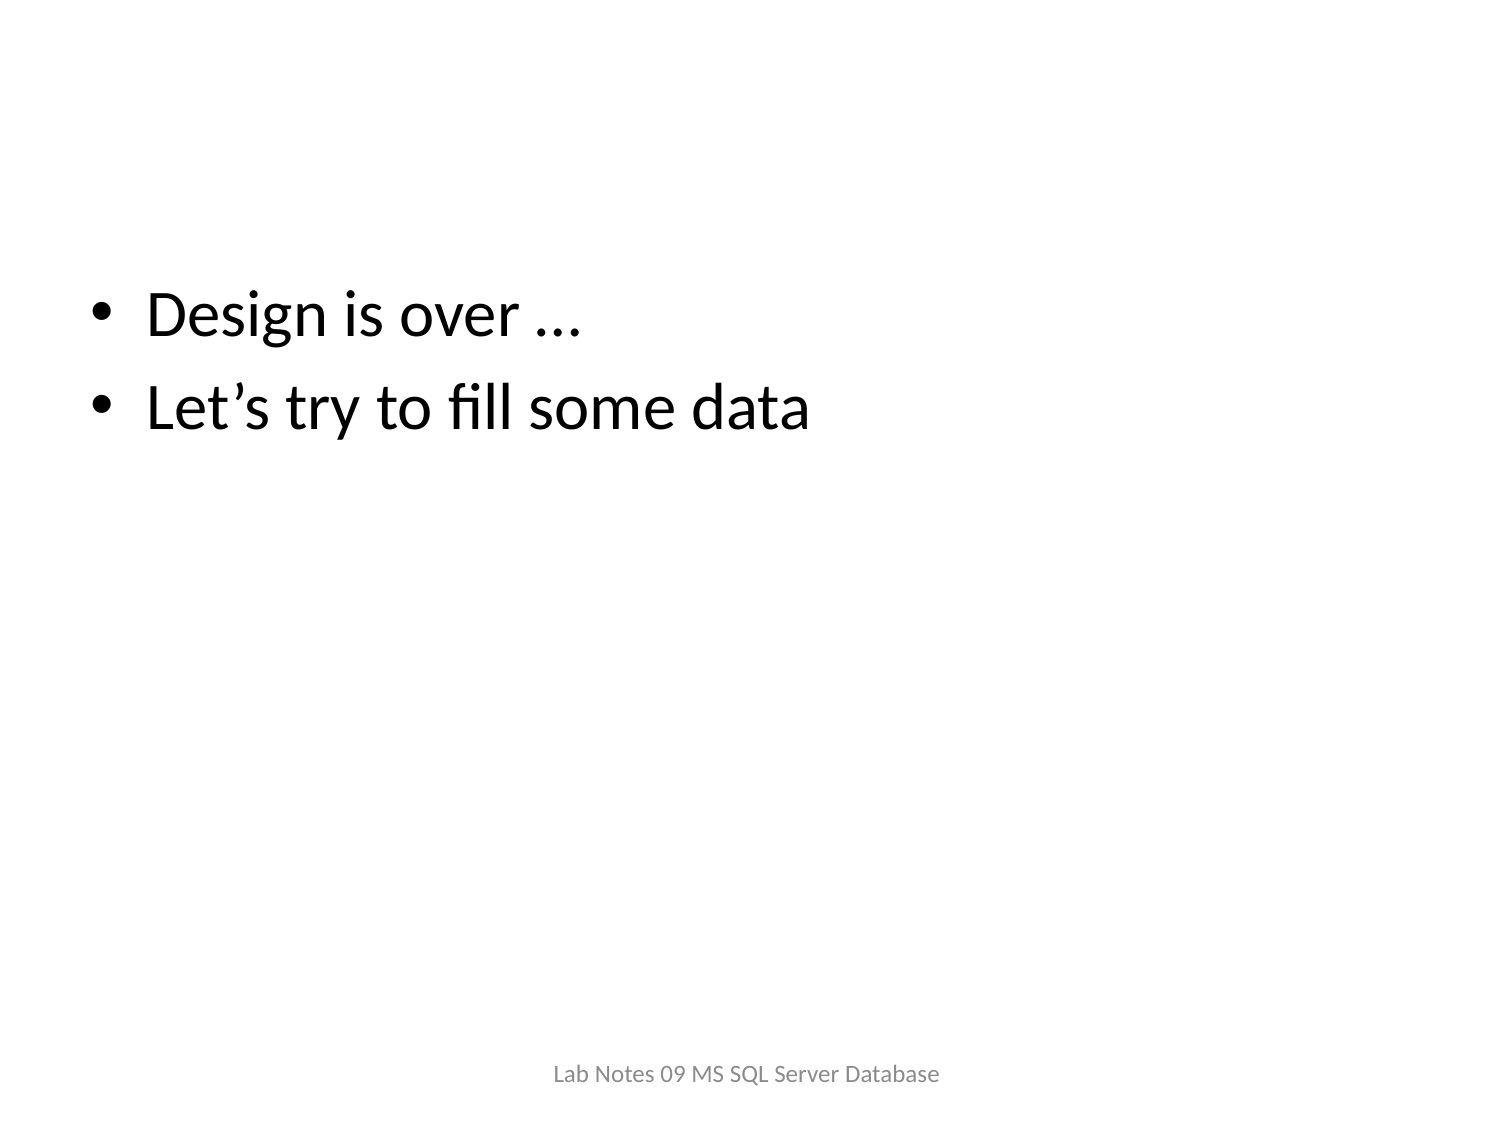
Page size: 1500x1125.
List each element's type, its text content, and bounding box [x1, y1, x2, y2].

footer Lab Notes 09 MS SQL Server Database [512, 1042, 988, 1103]
list Design is over … Let’s try to fill some data [75, 262, 1425, 1005]
